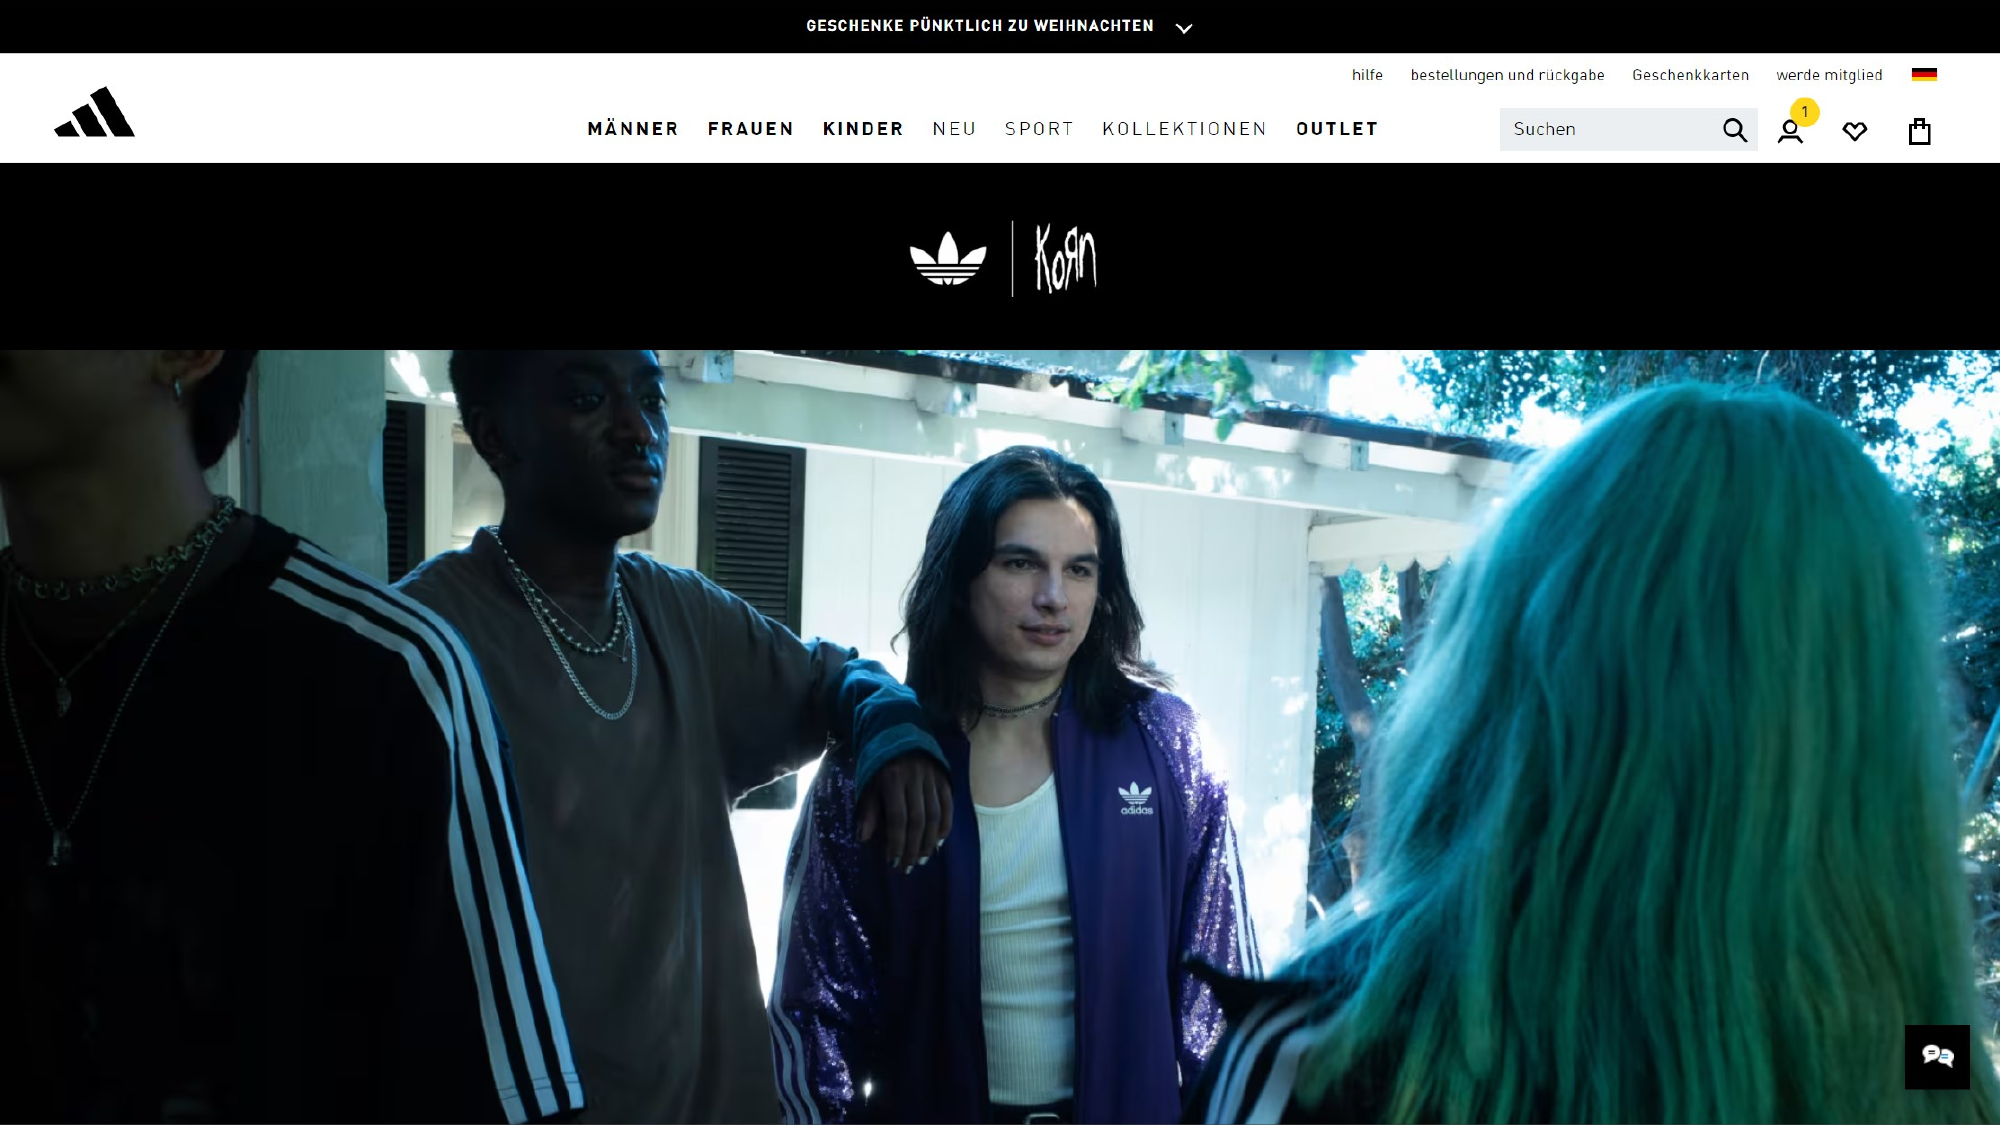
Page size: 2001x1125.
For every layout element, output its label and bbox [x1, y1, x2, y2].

list [0, 0, 2000, 1125]
